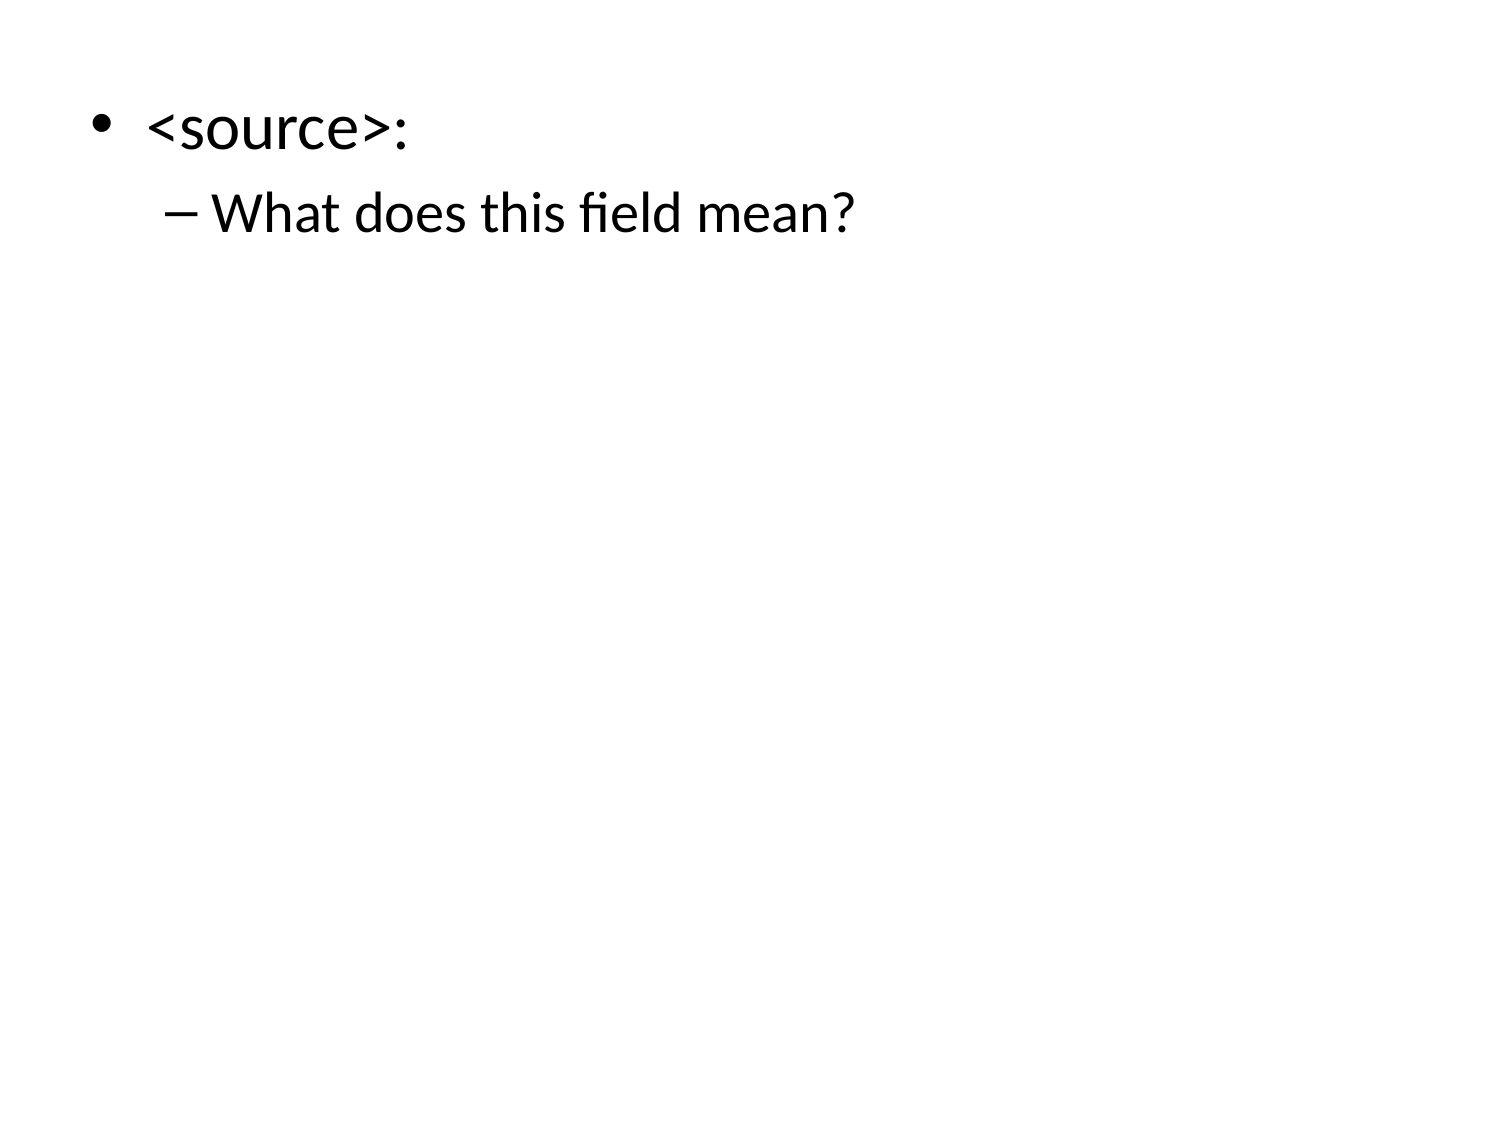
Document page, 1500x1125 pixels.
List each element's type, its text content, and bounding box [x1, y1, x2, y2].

list <source>: What does this field mean? [75, 75, 1425, 1005]
